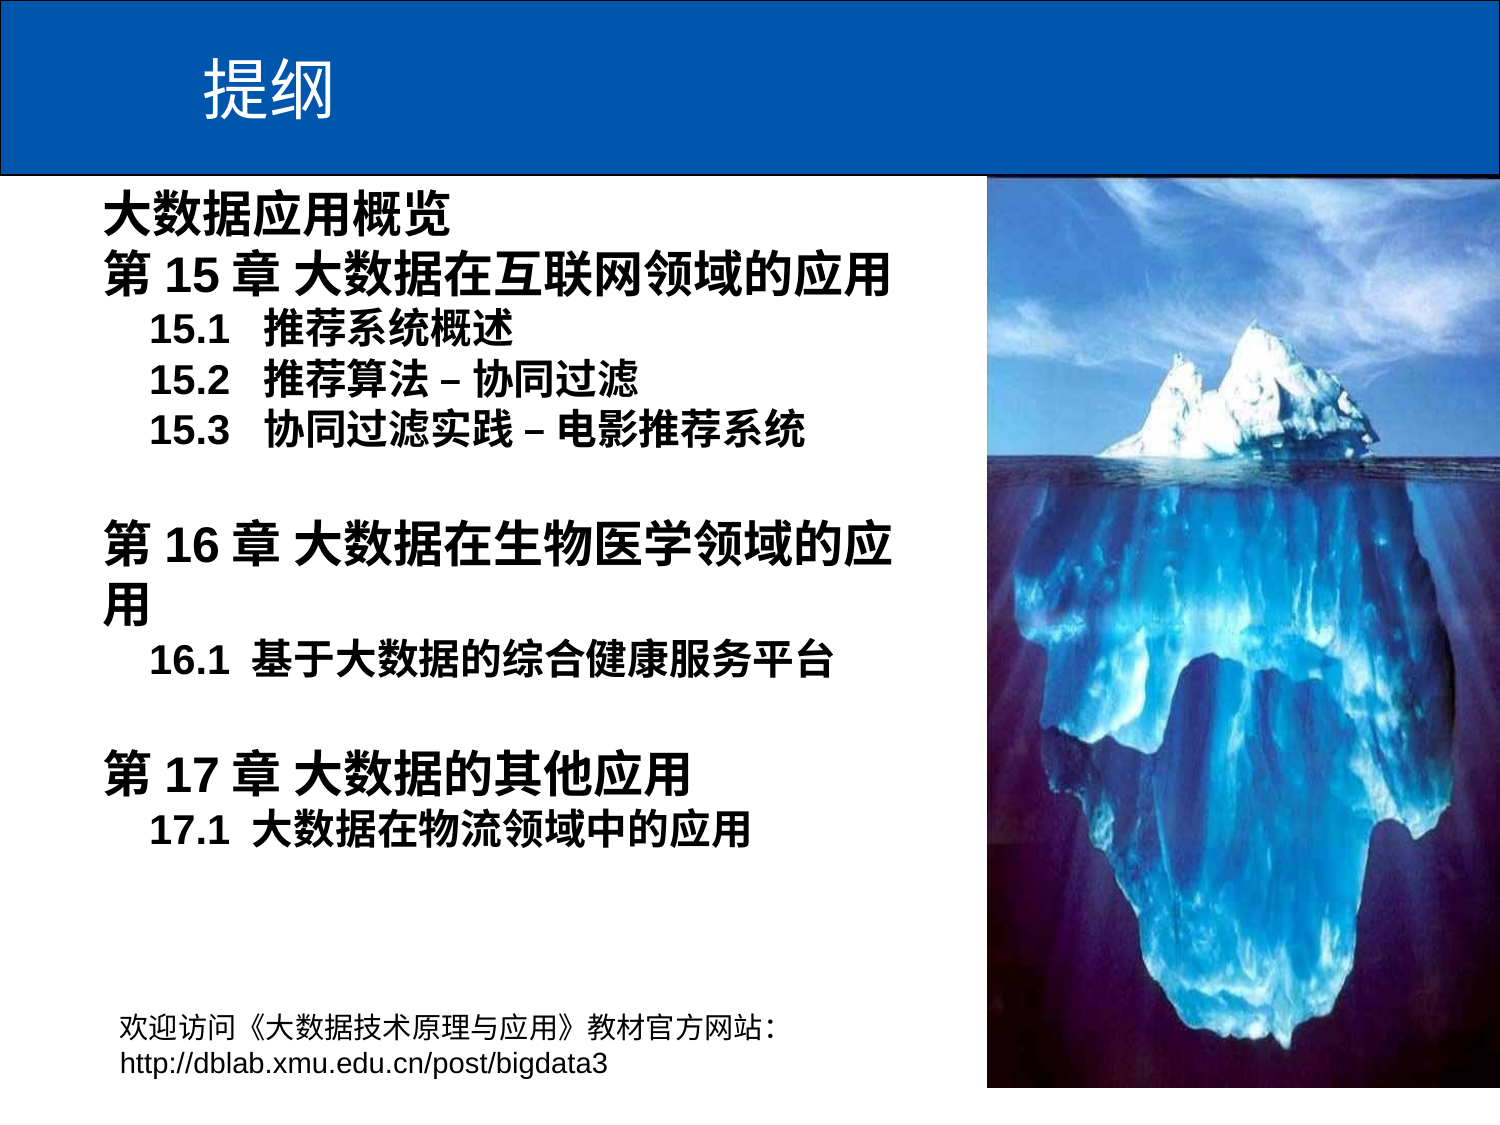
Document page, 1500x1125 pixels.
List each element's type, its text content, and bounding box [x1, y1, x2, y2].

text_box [987, 174, 1500, 1088]
text_box 欢迎访问《大数据技术原理与应用》教材官方网站： http://dblab.xmu.edu.cn/post/bigdata3 [105, 1001, 808, 1087]
text_box 大数据应用概览 第15章 大数据在互联网领域的应用 15.1 推荐系统概述 15.2 推荐算法 – 协同过滤 15.3 协同过滤实践 – 电影推荐系统 第16章 大数据在生物医学领域的应用 16.1 基于大数据的综合健康服务平台 第17章 大数据的其他应用 17.1 大数据在物流领域中的应用 [87, 174, 950, 980]
title 提纲 [187, 12, 1500, 163]
